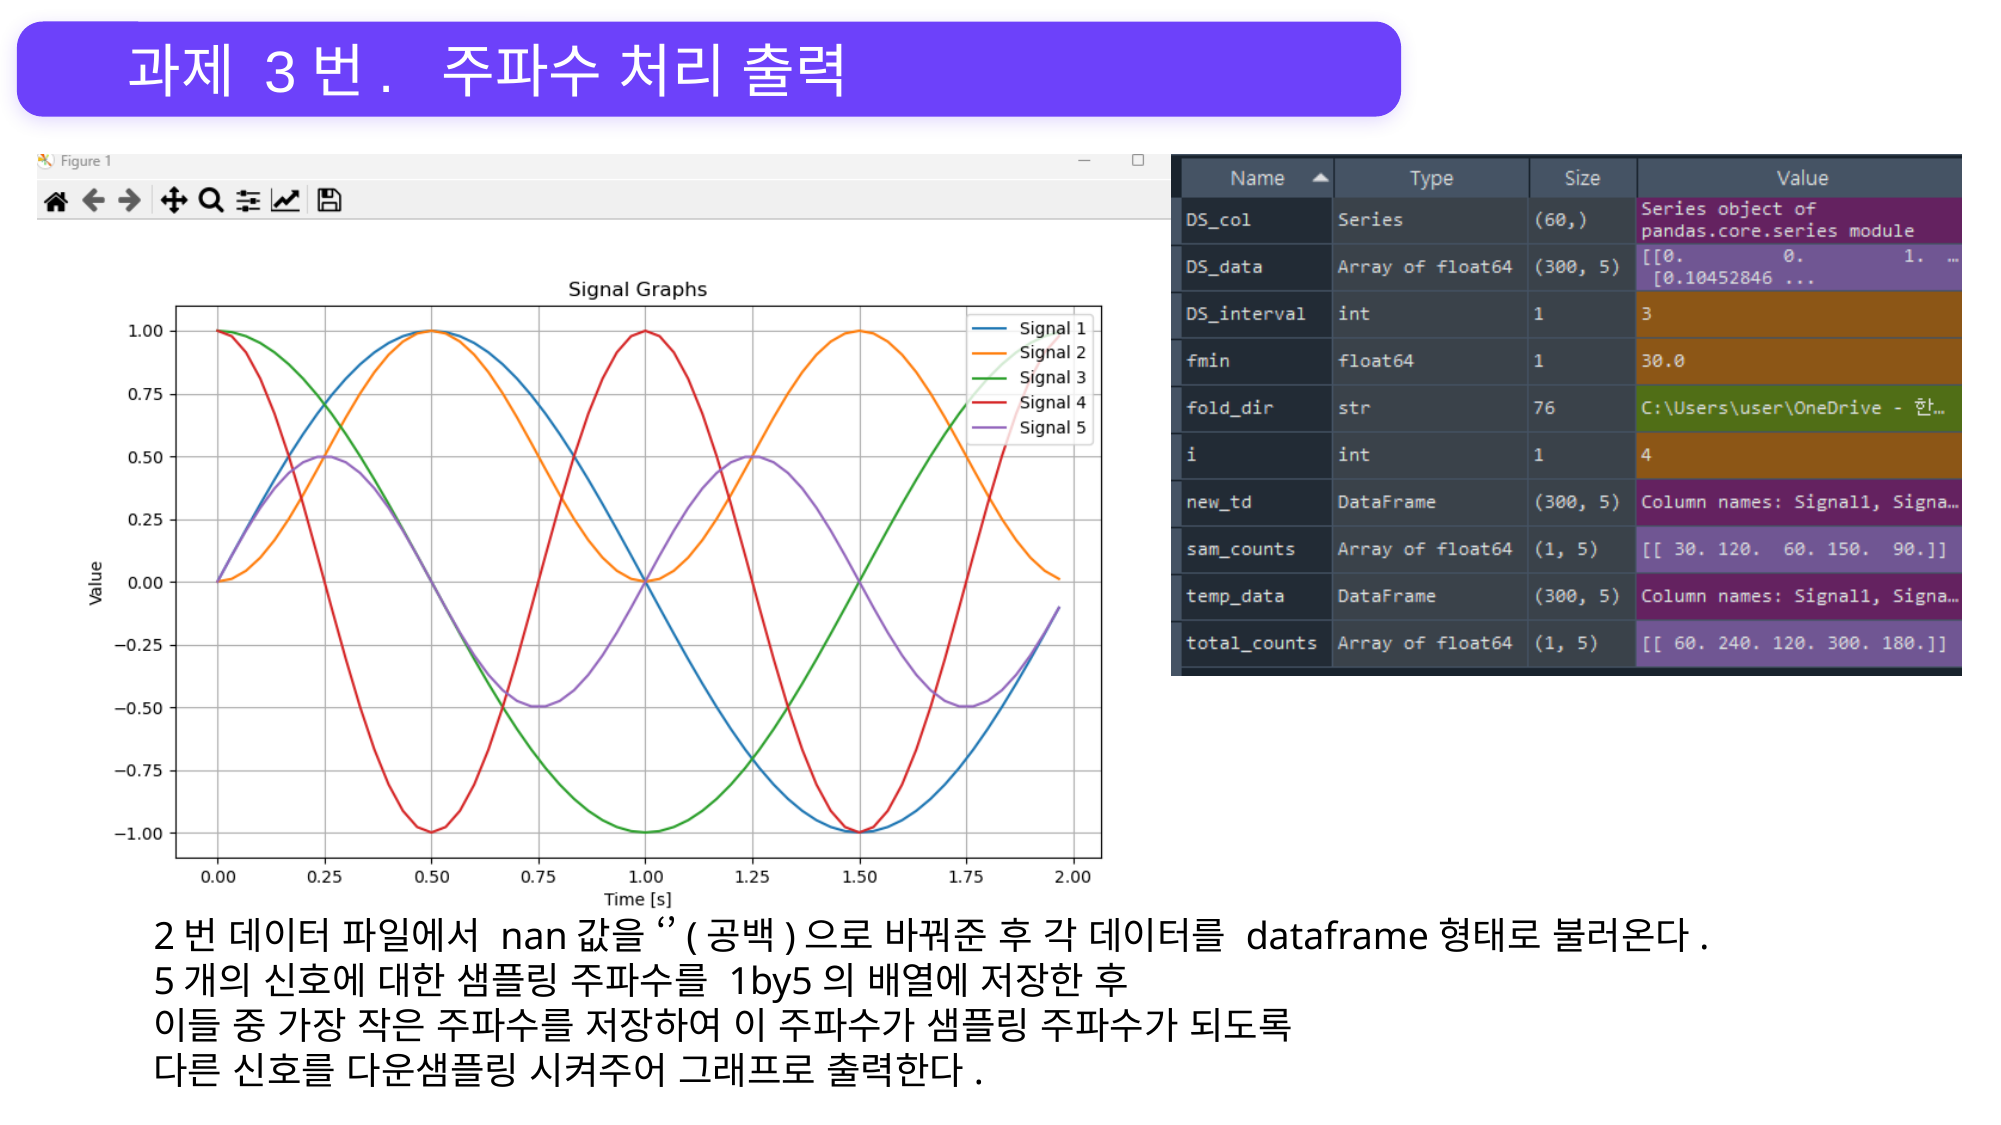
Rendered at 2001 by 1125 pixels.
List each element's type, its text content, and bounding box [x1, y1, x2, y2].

text_box 과제 3번. 주파수 처리 출력 [15, 20, 1403, 118]
text_box 2번 데이터 파일에서 nan값을 ‘’(공백)으로 바꿔준 후 각 데이터를 dataframe형태로 불러온다. 5개의 신호에 대한 샘플링 주파수를 1by5의 배열에 저장한 후 이들 중 가장 작은 주파수를 저장하여 이 주파수가 샘플링 주파수가 되도록 다른 신호를 다운샘플링 시켜주어 그래프로 출력한다. [138, 904, 1792, 1100]
picture [37, 154, 1962, 921]
